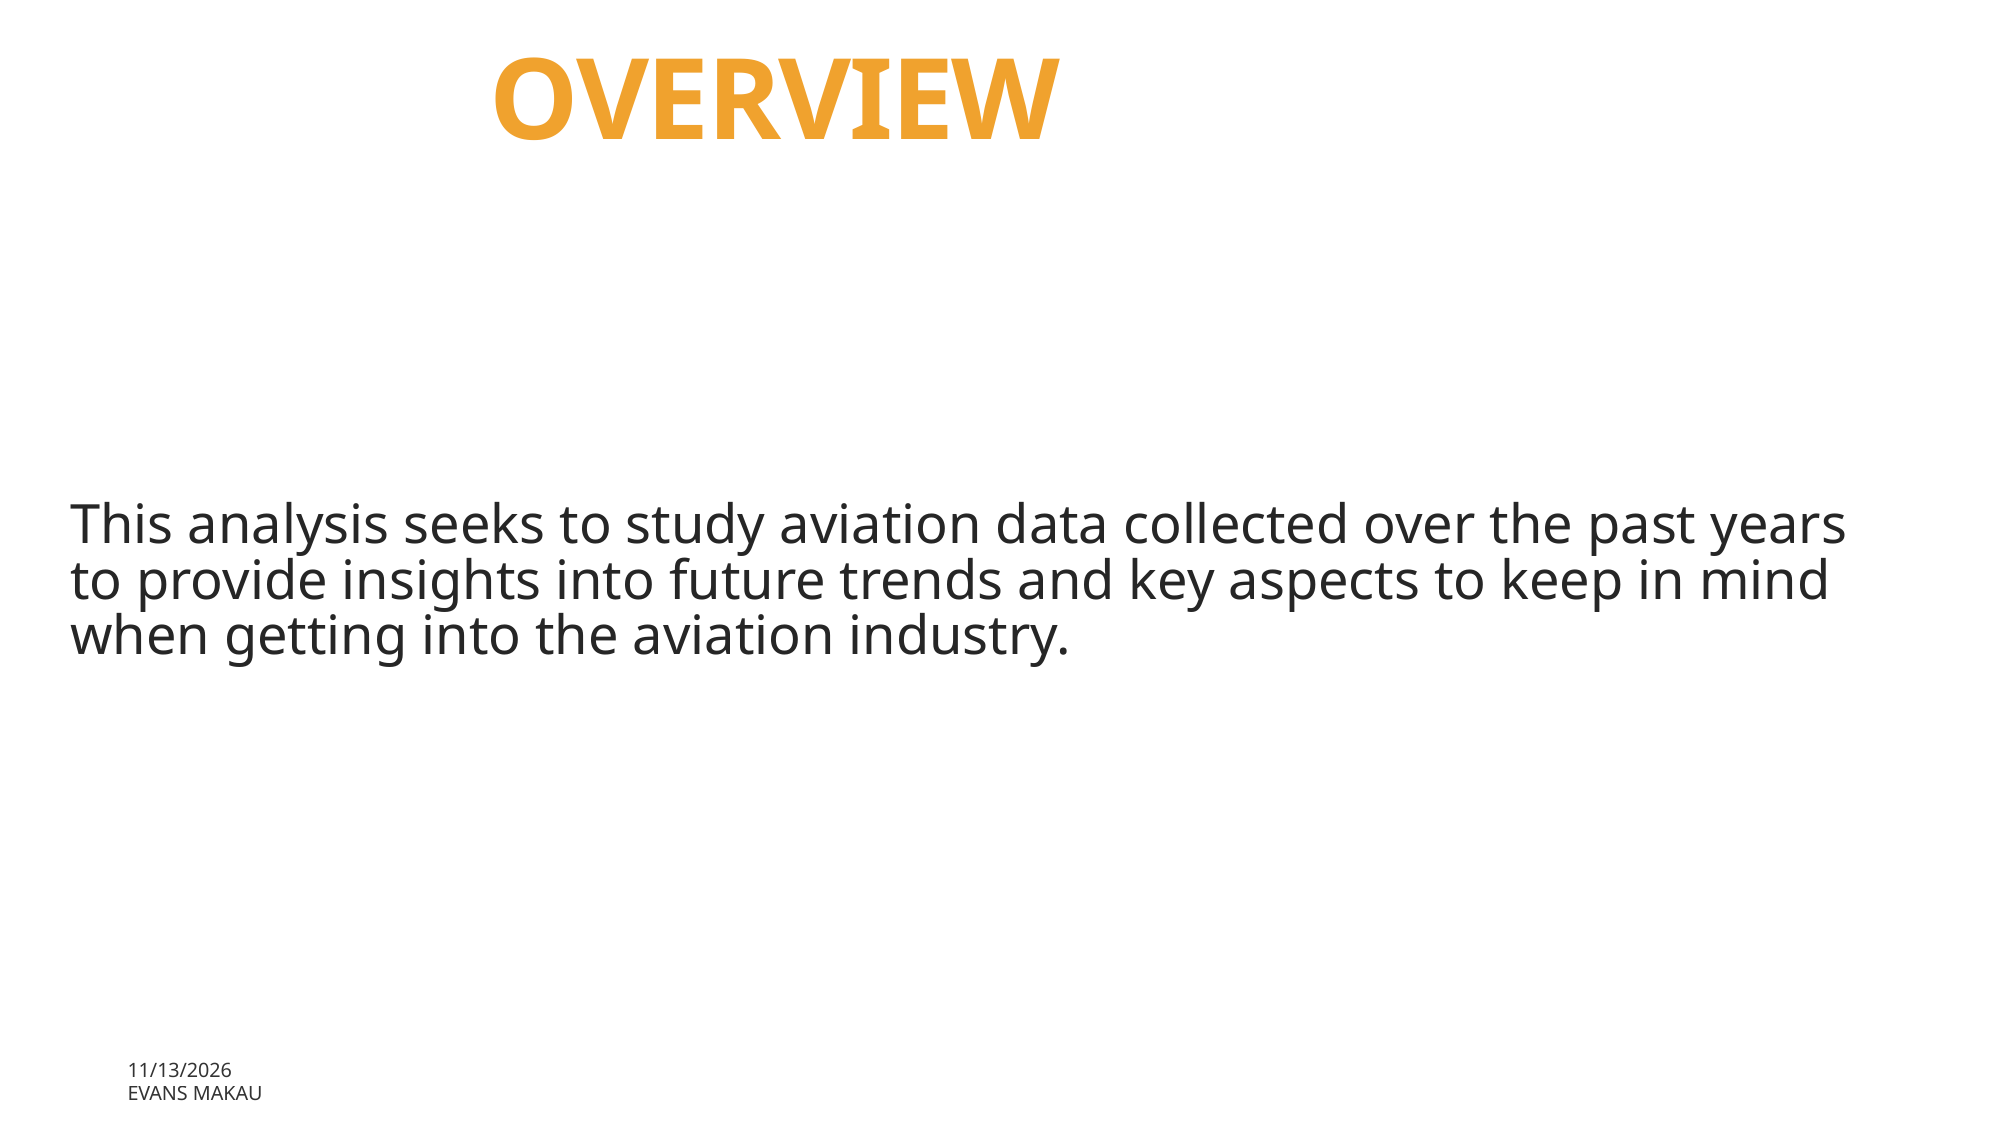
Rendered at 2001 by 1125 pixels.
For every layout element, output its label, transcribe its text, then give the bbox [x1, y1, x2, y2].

footer Evans Makau [112, 1075, 938, 1113]
list This analysis seeks to study aviation data collected over the past years to provide insights into future trends and key aspects to keep in mind when getting into the aviation industry. [40, 405, 1928, 1054]
slide_number 24-Nov-24 [112, 1051, 788, 1075]
title OVERVIEW [474, 0, 1888, 211]
